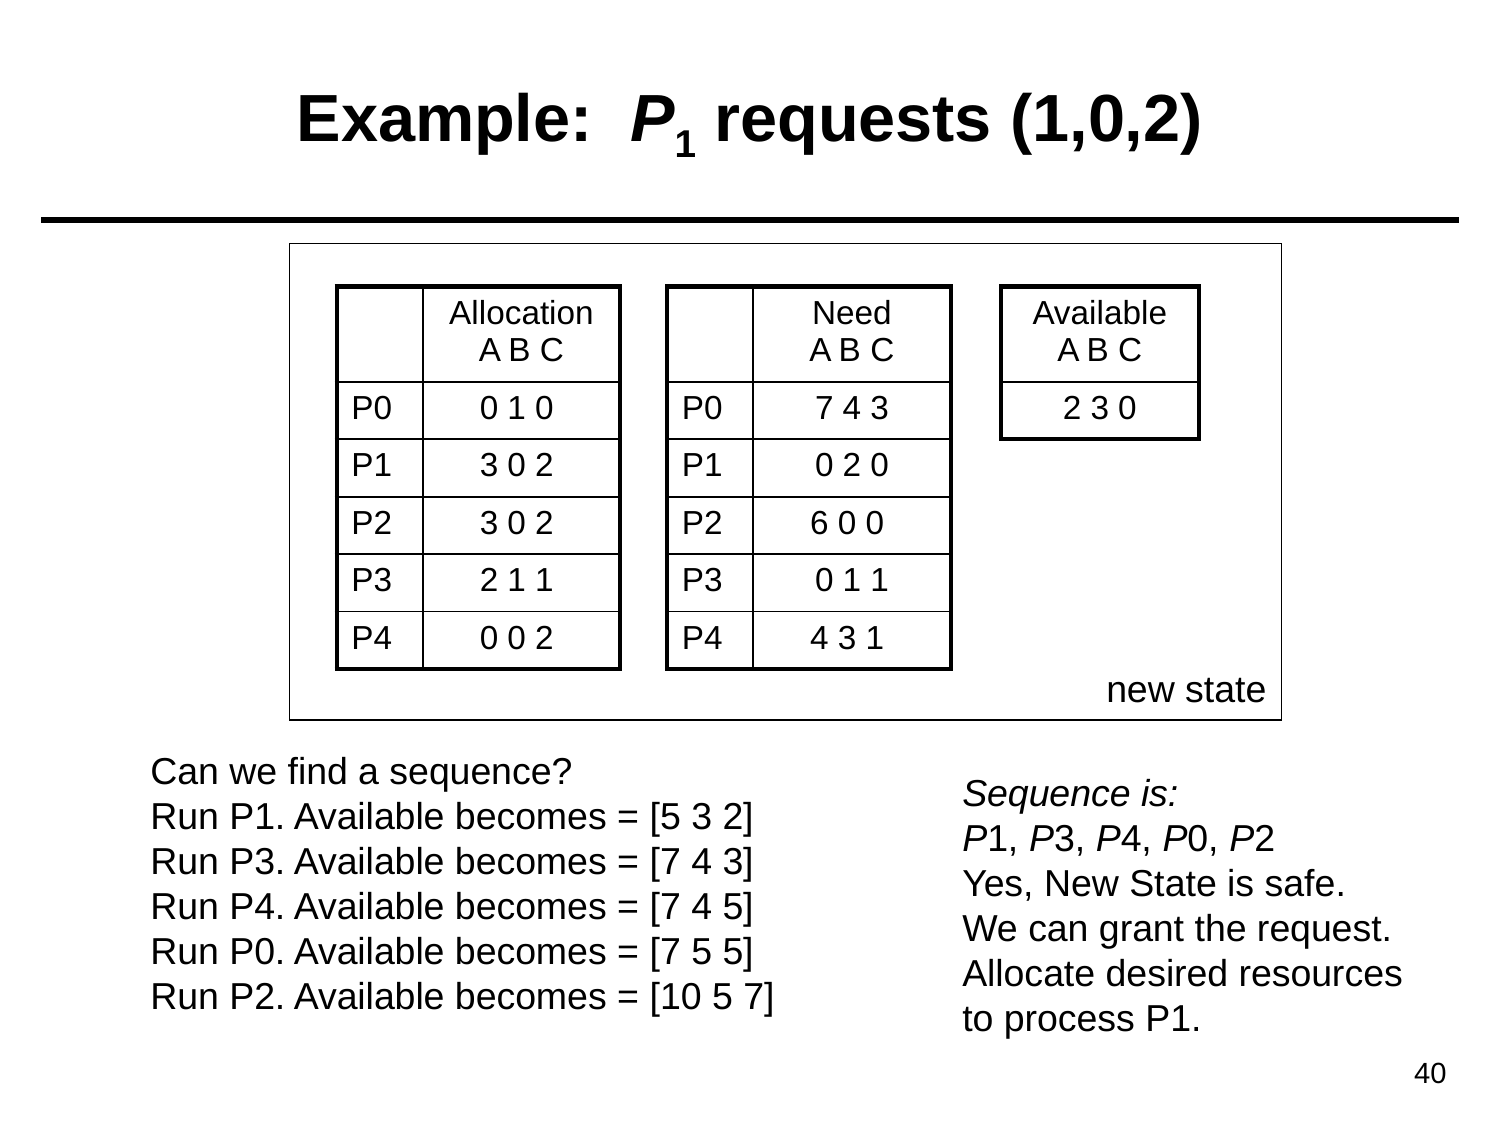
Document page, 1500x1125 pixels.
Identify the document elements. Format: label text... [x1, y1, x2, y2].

title Example: P1 requests (1,0,2) [53, 26, 1447, 214]
text_box Can we find a sequence? Run P1. Available becomes = [5 3 2] Run P3. Available becomes = [7 4 3] Run P4. Available becomes = [7 4 5] Run P0. Available becomes = [7 5 5] Run P2. Available becomes = [10 5 7] [135, 739, 794, 1070]
text_box [289, 243, 1282, 721]
text_box new state [1091, 656, 1282, 718]
text_box ‹#› [1305, 1046, 1462, 1098]
text_box Sequence is: P1, P3, P4, P0, P2 Yes, New State is safe. We can grant the request. Allocate desired resources to process P1. [947, 761, 1419, 1047]
